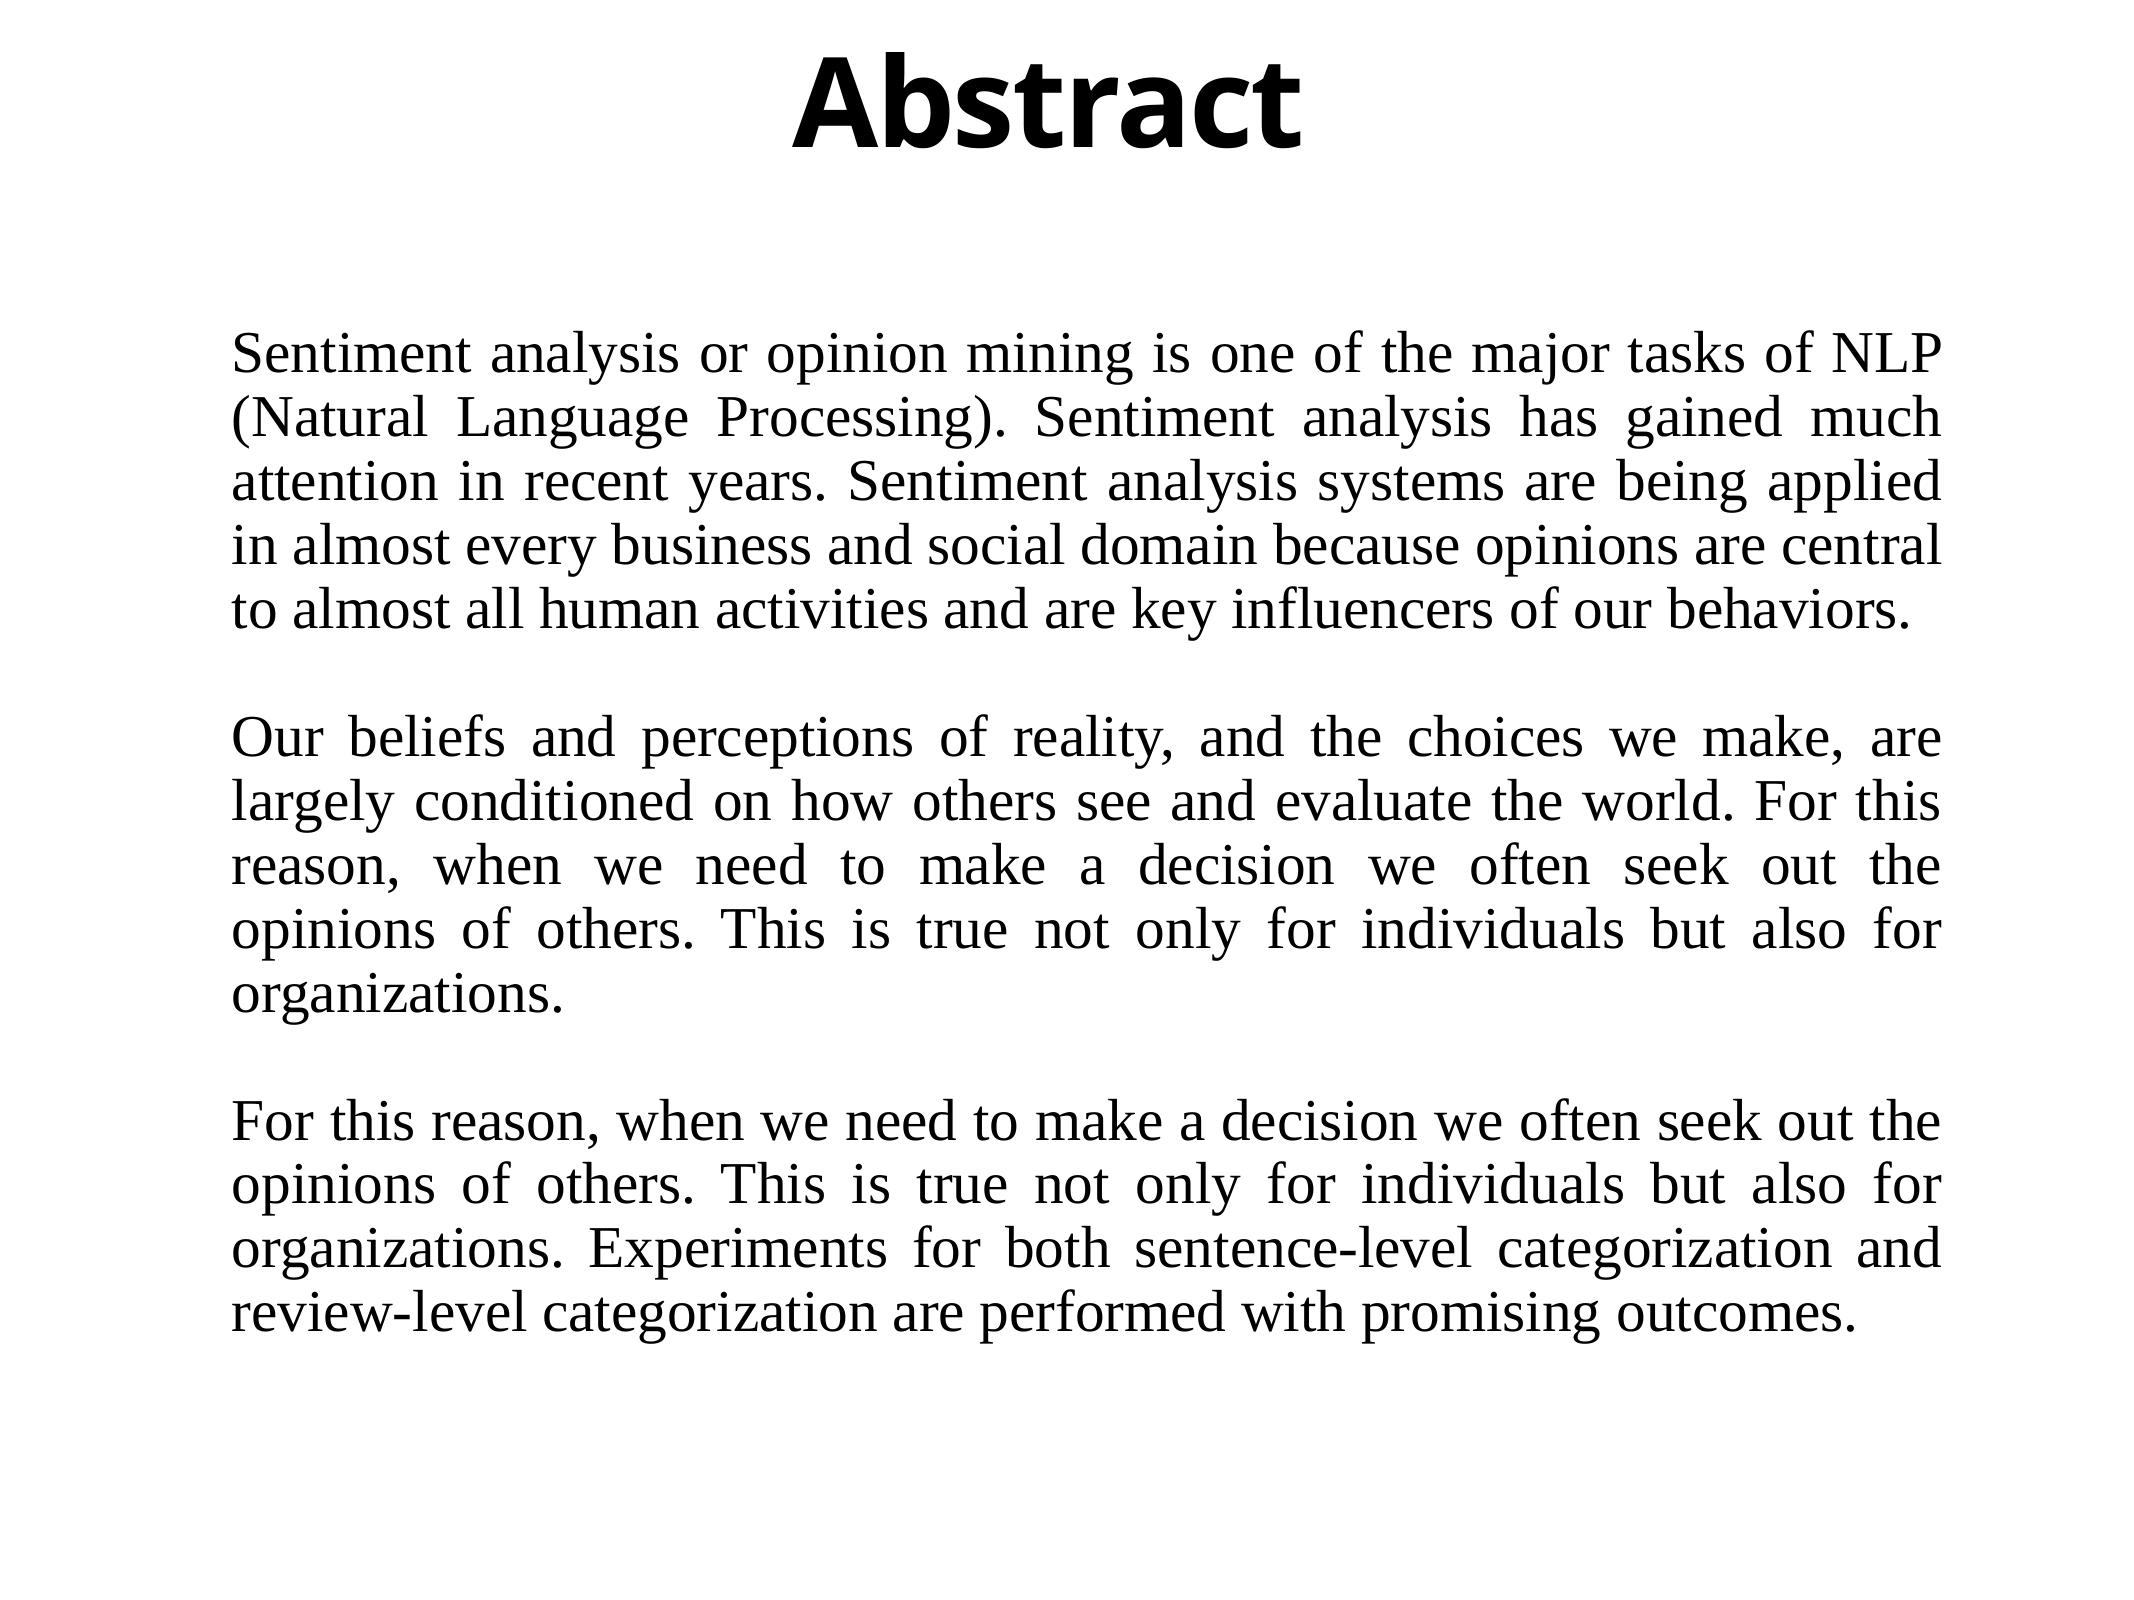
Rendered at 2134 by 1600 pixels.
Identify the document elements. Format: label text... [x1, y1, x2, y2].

text_box Sentiment analysis or opinion mining is one of the major tasks of NLP (Natural Language Processing). Sentiment analysis has gained much attention in recent years. Sentiment analysis systems are being applied in almost every business and social domain because opinions are central to almost all human activities and are key influencers of our behaviors. Our beliefs and perceptions of reality, and the choices we make, are largely conditioned on how others see and evaluate the world. For this reason, when we need to make a decision we often seek out the opinions of others. This is true not only for individuals but also for organizations. For this reason, when we need to make a decision we often seek out the opinions of others. This is true not only for individuals but also for organizations. Experiments for both sentence-level categorization and review-level categorization are performed with promising outcomes. [217, 313, 1960, 1525]
title Abstract [230, 43, 1868, 222]
